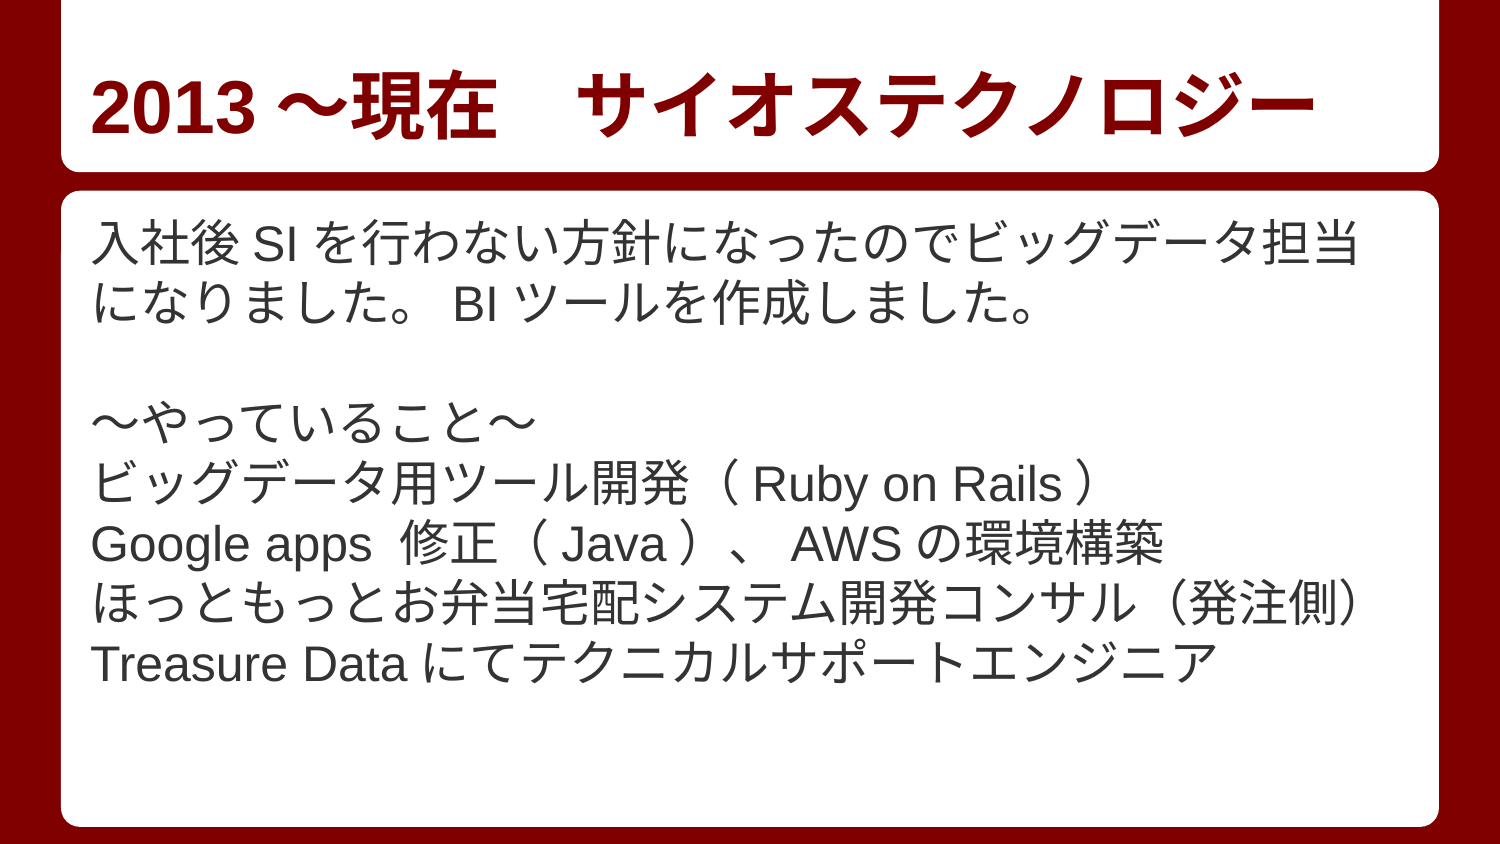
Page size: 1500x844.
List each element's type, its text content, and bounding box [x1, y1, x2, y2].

list 入社後SIを行わない方針になったのでビッグデータ担当になりました。BIツールを作成しました。 〜やっていること〜 ビッグデータ用ツール開発（Ruby on Rails） Google apps 修正（Java）、AWSの環境構築 ほっともっとお弁当宅配システム開発コンサル（発注側） Treasure Dataにてテクニカルサポートエンジニア [75, 196, 1425, 808]
title 2013〜現在 サイオステクノロジー [75, 22, 1425, 164]
